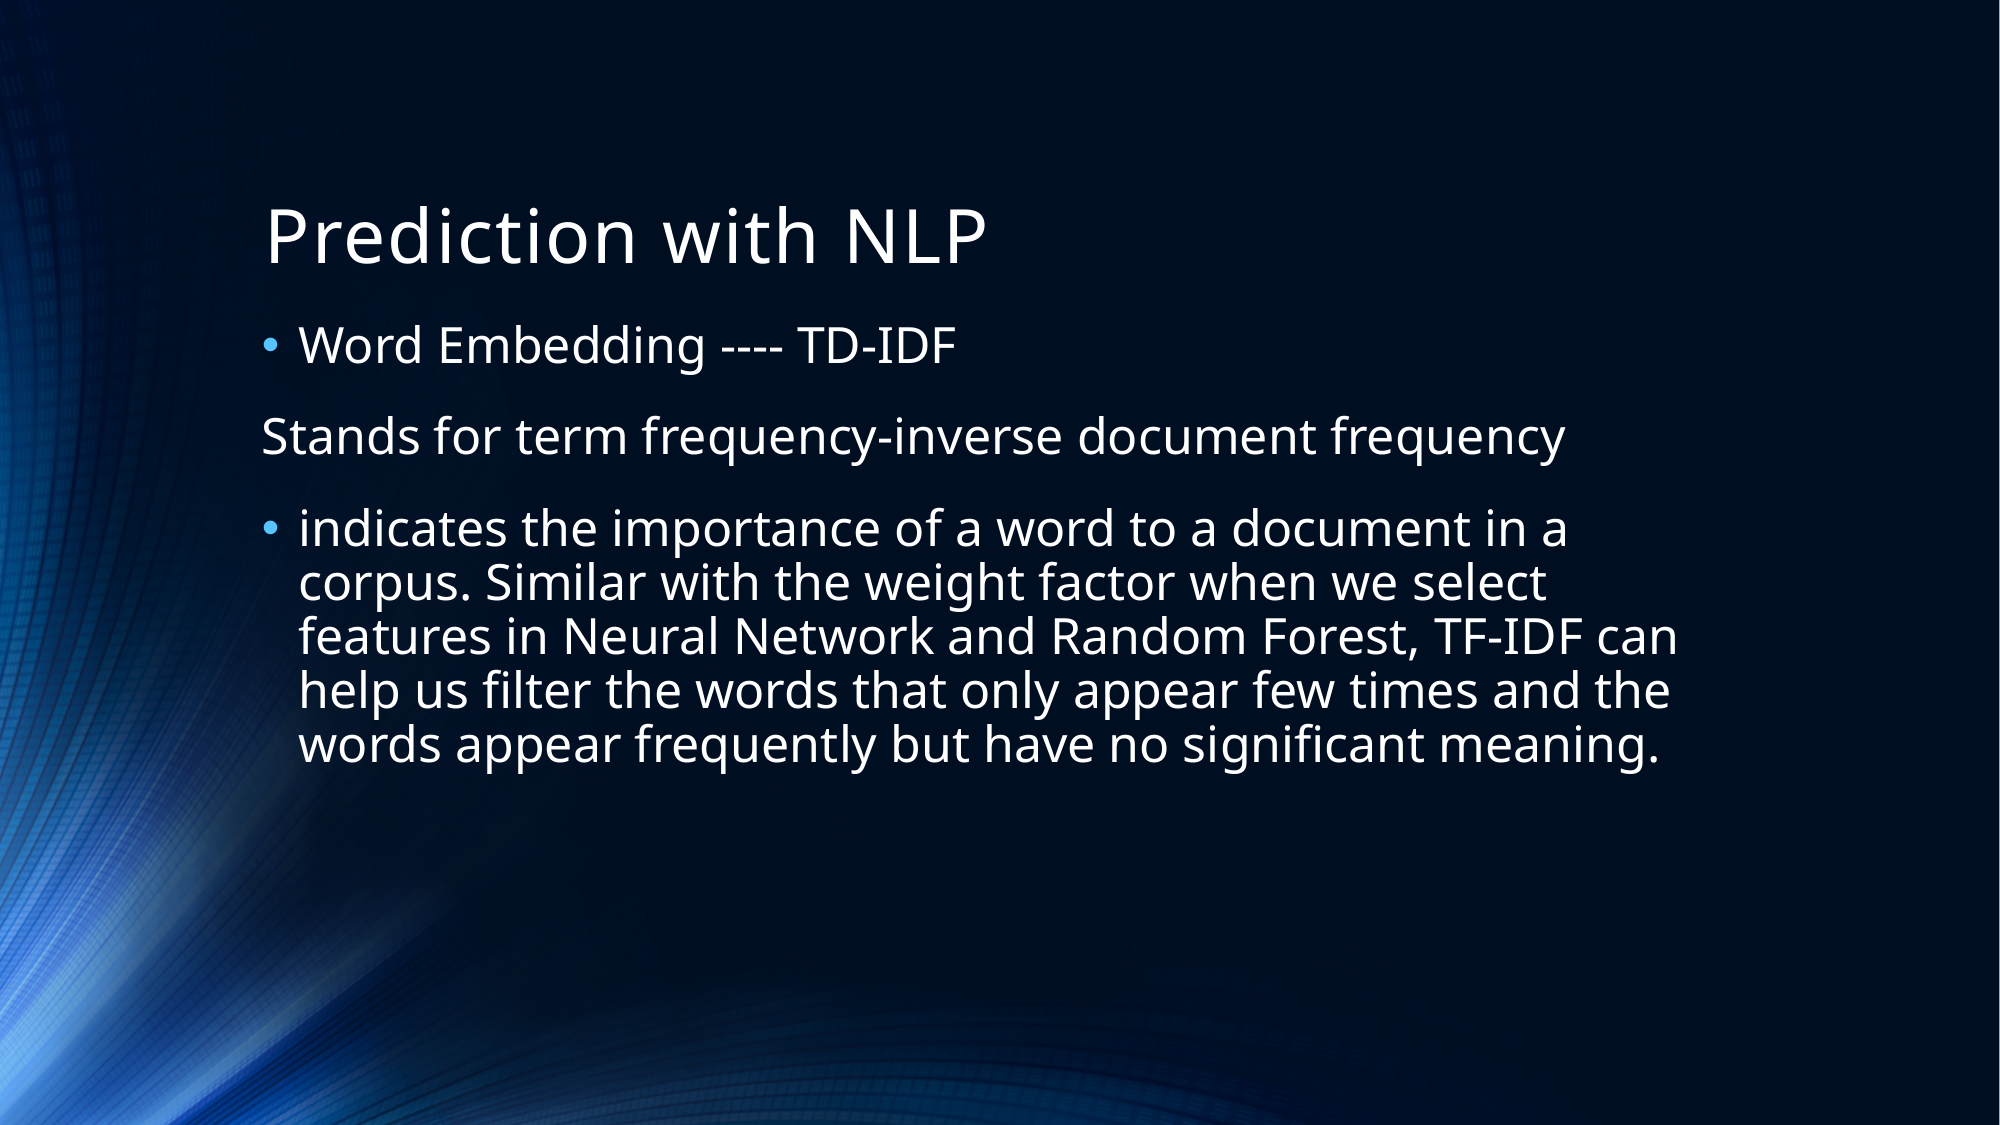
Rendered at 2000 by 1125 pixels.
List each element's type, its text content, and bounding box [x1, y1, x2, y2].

list Word Embedding ---- TD-IDF Stands for term frequency-inverse document frequency indicates the importance of a word to a document in a corpus. Similar with the weight factor when we select features in Neural Network and Random Forest, TF-IDF can help us filter the words that only appear few times and the words appear frequently but have no significant meaning. [246, 312, 1750, 988]
title Prediction with NLP [249, 62, 1750, 288]
picture [0, 0, 2000, 1125]
